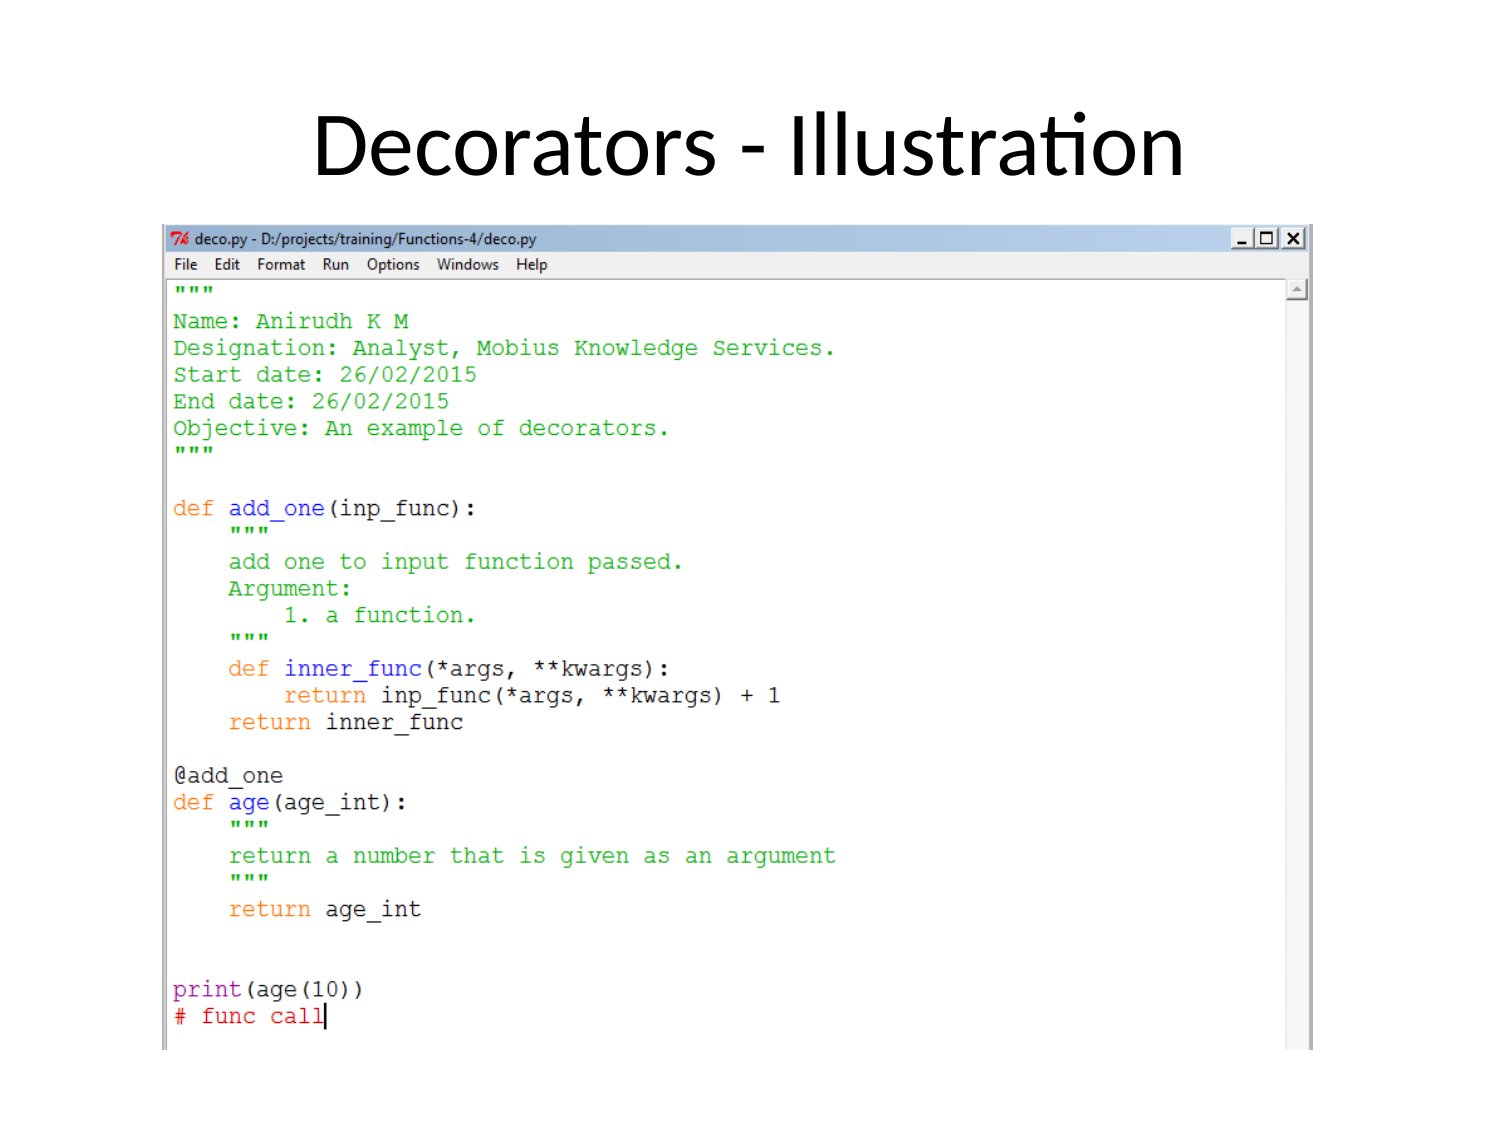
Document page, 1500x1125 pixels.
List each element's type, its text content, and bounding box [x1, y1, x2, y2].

picture [162, 224, 1313, 1051]
text_box Decorators - Illustration [75, 45, 1425, 233]
